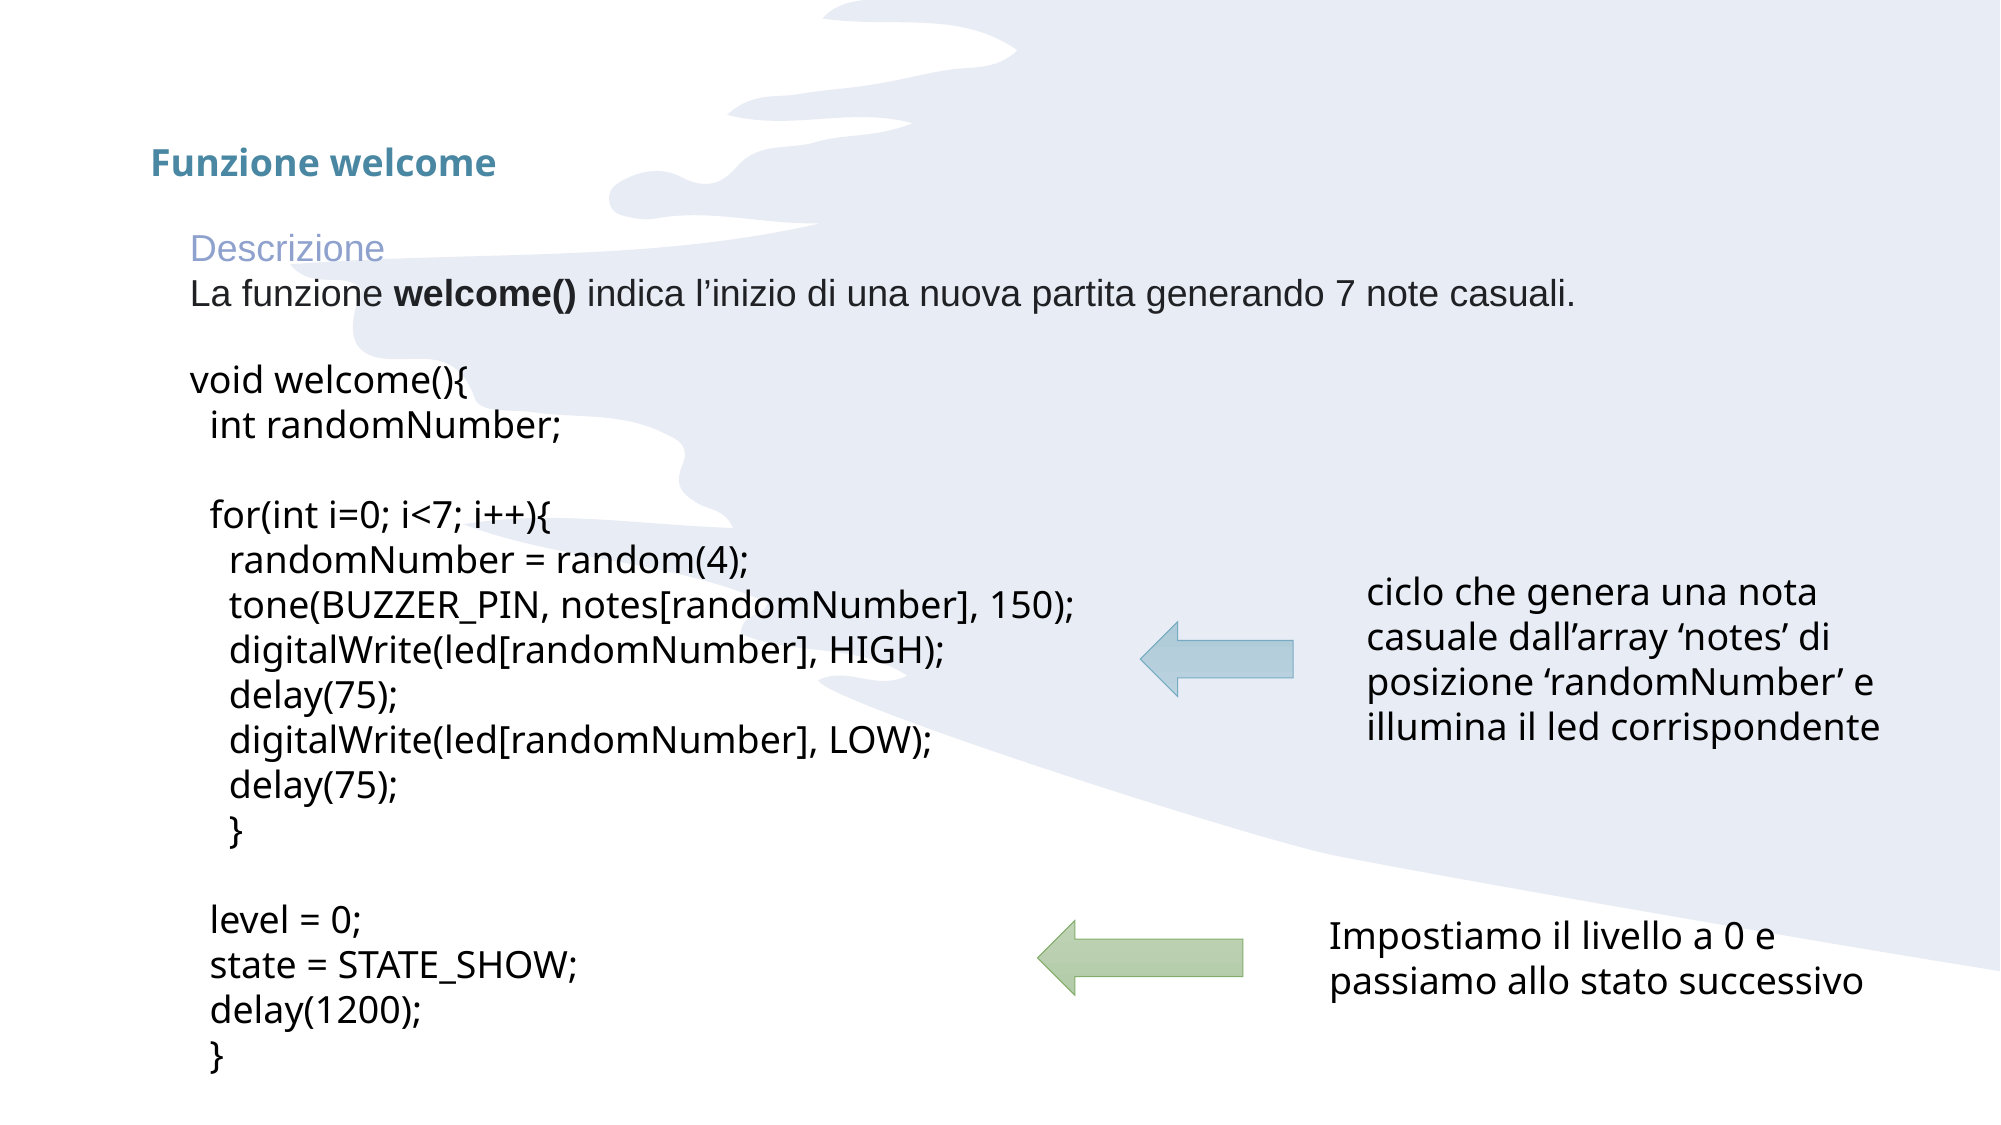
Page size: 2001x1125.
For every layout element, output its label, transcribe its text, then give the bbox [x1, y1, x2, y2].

text_box [1036, 919, 1244, 997]
text_box [1139, 620, 1294, 698]
text_box Funzione welcome [135, 131, 549, 192]
text_box Impostiamo il livello a 0 e passiamo allo stato successivo [1314, 904, 1959, 1010]
text_box void welcome(){ int randomNumber; for(int i=0; i<7; i++){ randomNumber = random(4); tone(BUZZER_PIN, notes[randomNumber], 150); digitalWrite(led[randomNumber], HIGH); delay(75); digitalWrite(led[randomNumber], LOW); delay(75); } level = 0; state = STATE_SHOW; delay(1200); } [175, 348, 1119, 1083]
text_box Descrizione La funzione welcome() indica l’inizio di una nuova partita generando 7 note casuali. [175, 217, 1598, 322]
text_box ciclo che genera una nota casuale dall’array ‘notes’ di posizione ‘randomNumber’ e illumina il led corrispondente [1351, 560, 1921, 756]
